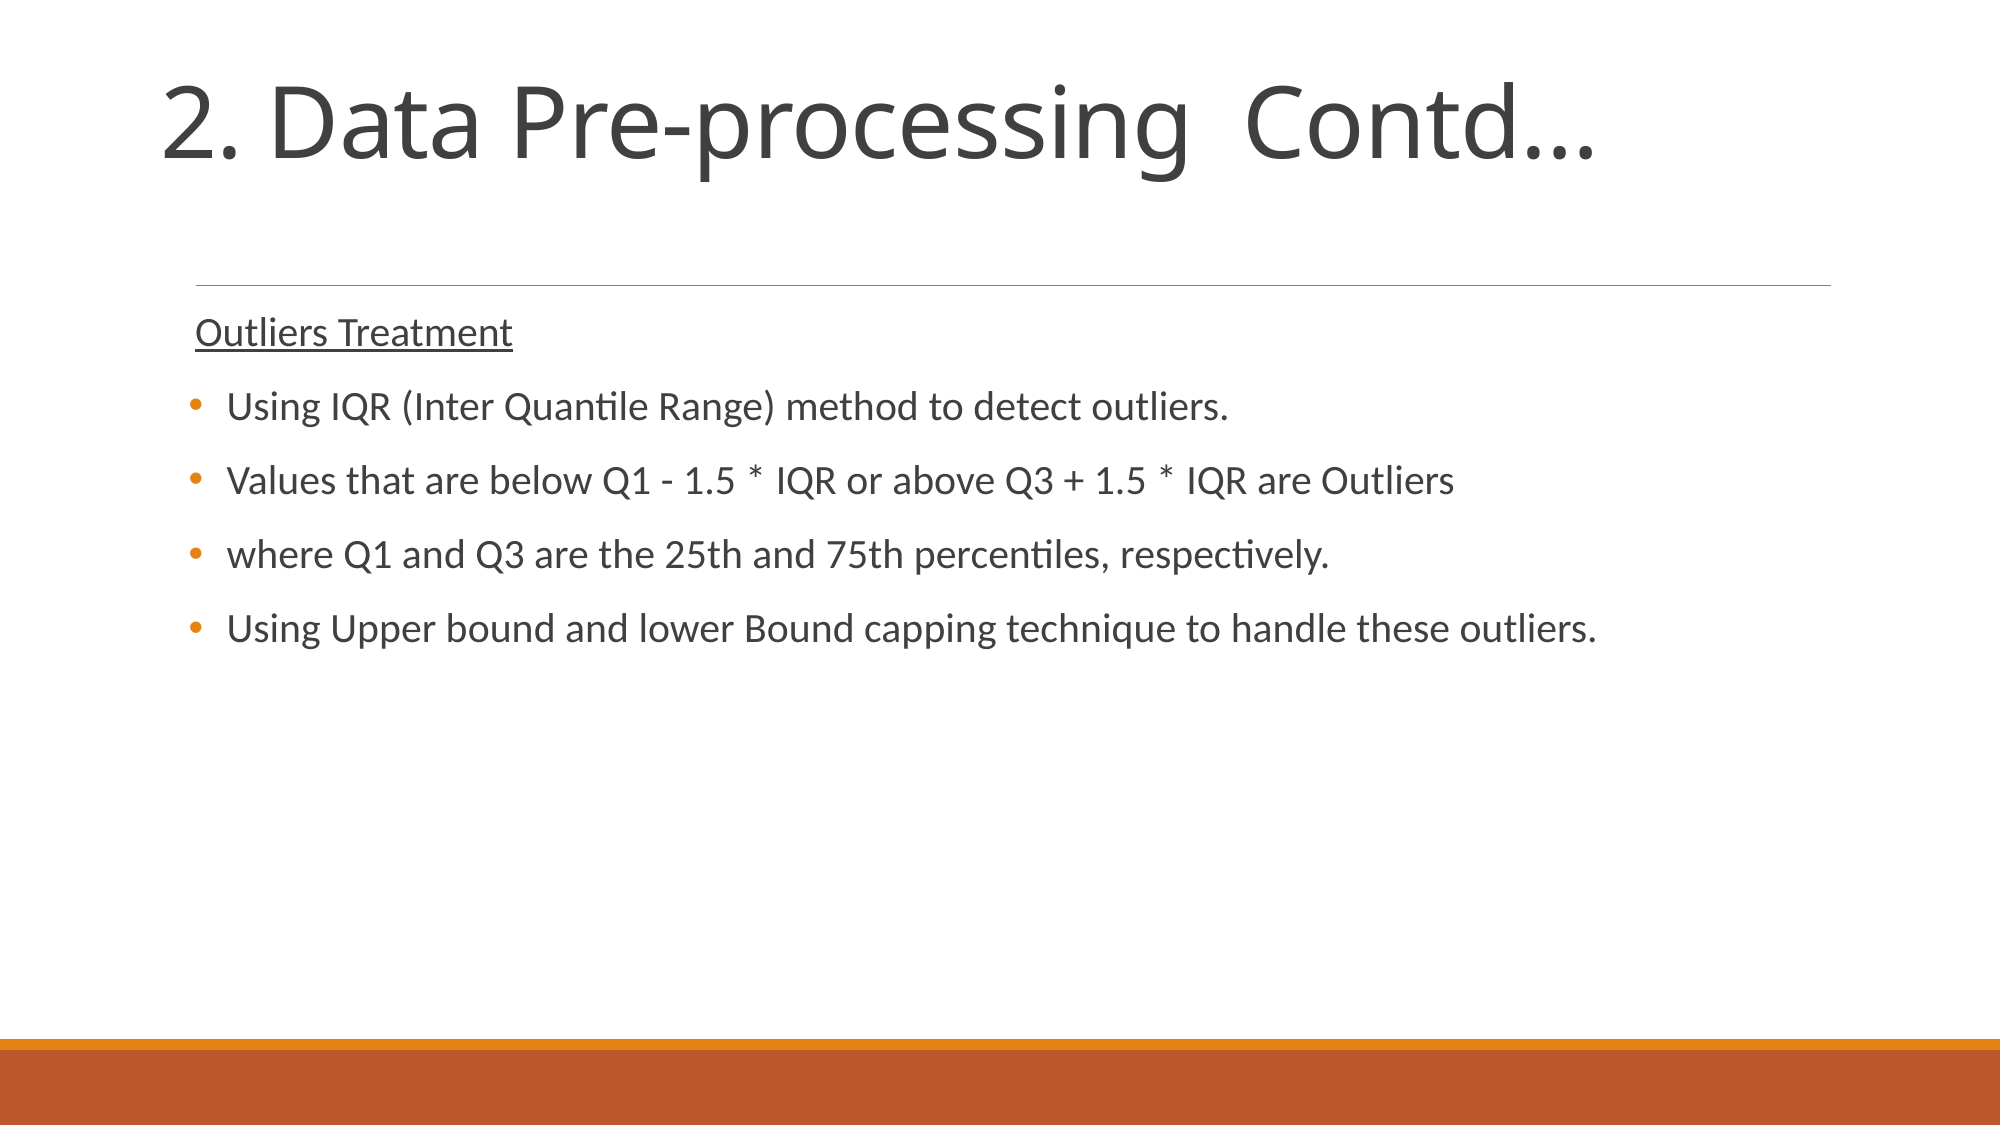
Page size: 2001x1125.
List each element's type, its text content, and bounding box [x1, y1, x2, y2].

list Outliers Treatment Using IQR (Inter Quantile Range) method to detect outliers. Values that are below Q1 - 1.5 * IQR or above Q3 + 1.5 * IQR are Outliers where Q1 and Q3 are the 25th and 75th percentiles, respectively. Using Upper bound and lower Bound capping technique to handle these outliers. [180, 302, 1830, 963]
title 2. Data Pre-processing Contd… [145, 0, 1796, 187]
